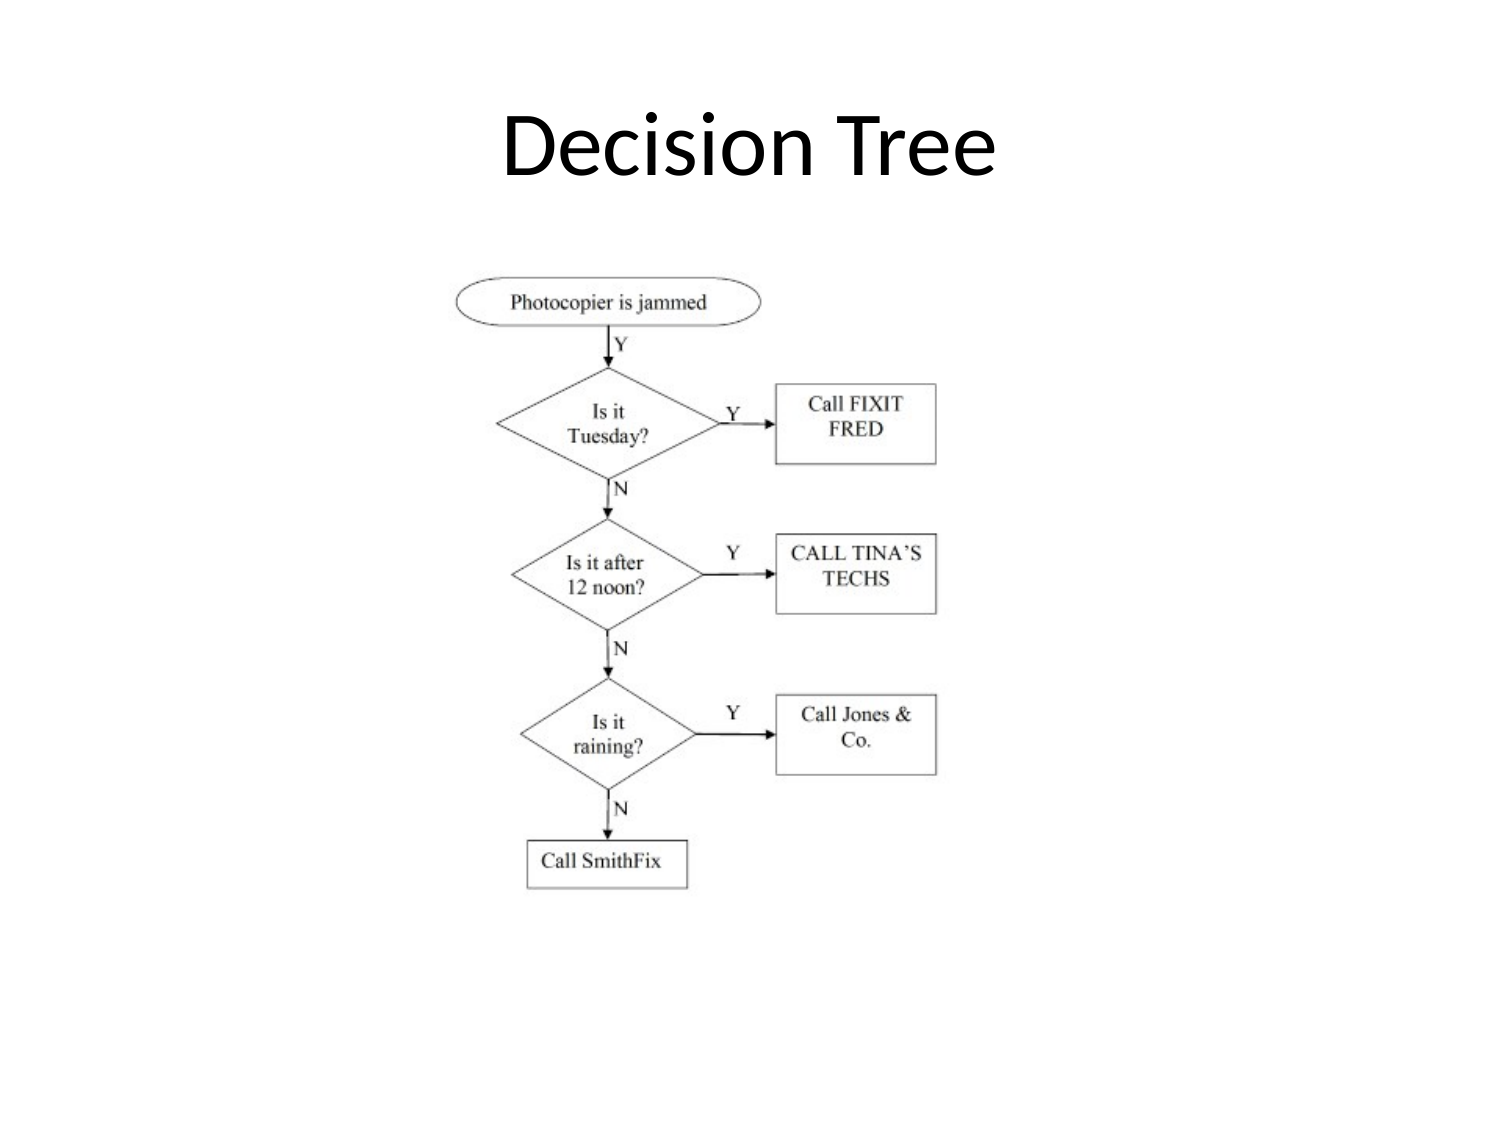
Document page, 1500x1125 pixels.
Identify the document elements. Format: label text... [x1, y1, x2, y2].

title Decision Tree [75, 45, 1425, 233]
picture [386, 245, 1239, 901]
